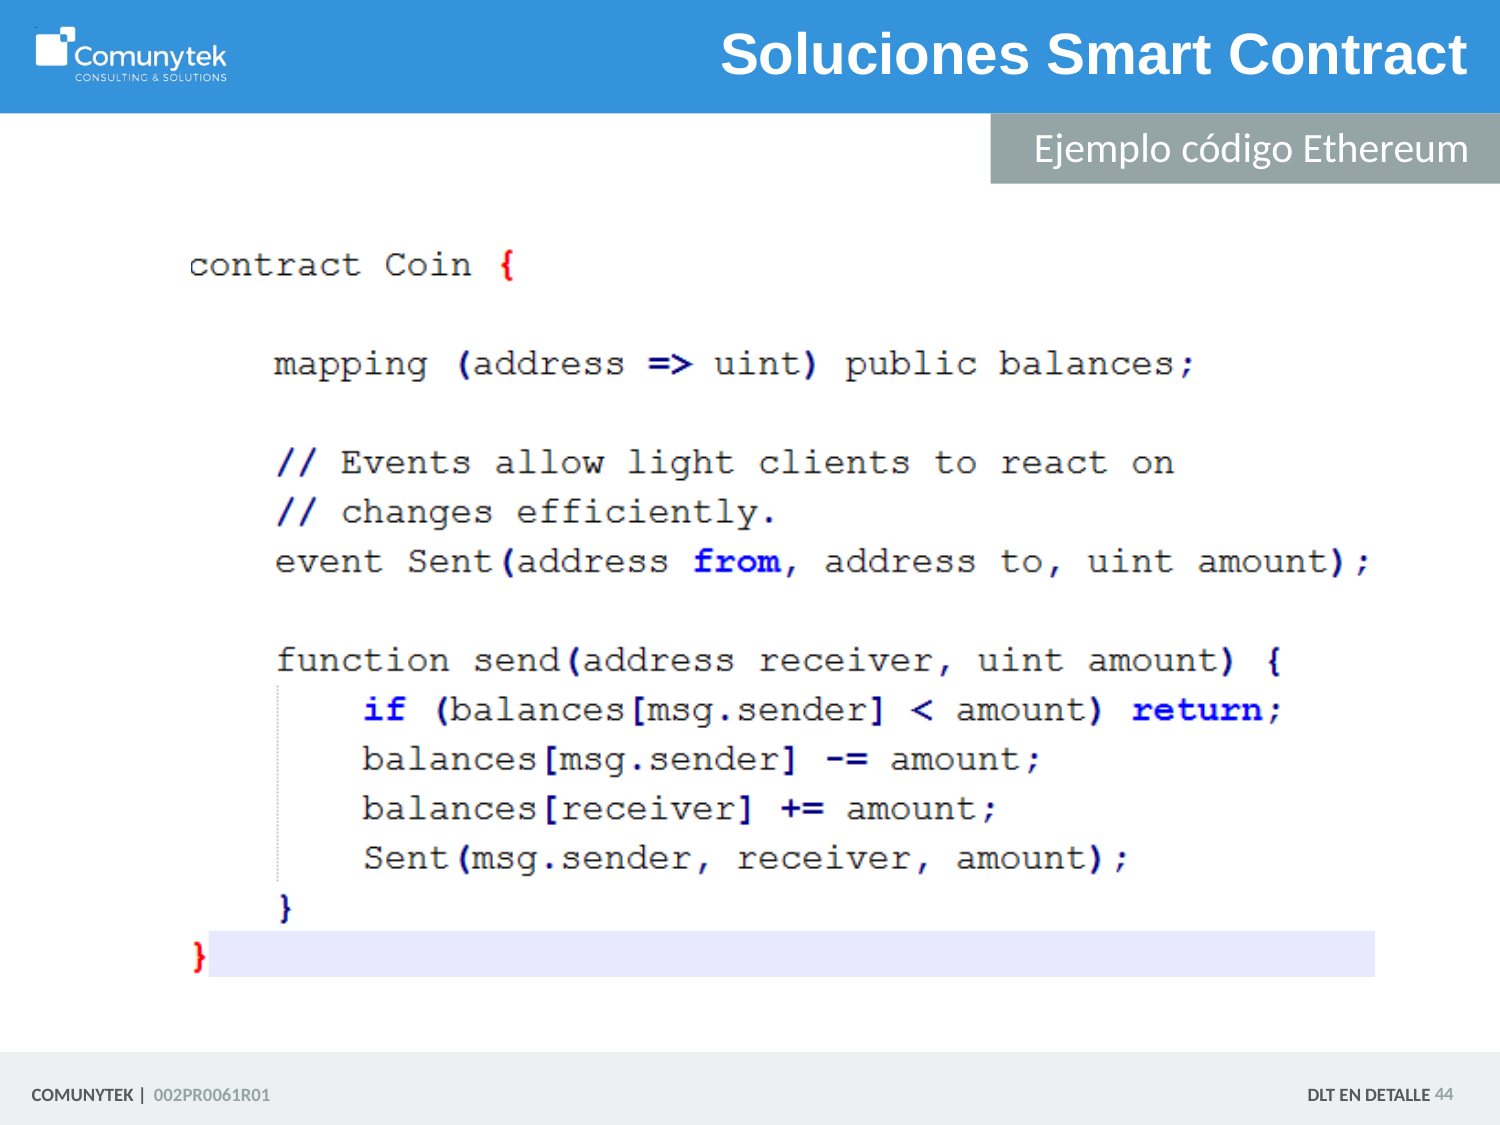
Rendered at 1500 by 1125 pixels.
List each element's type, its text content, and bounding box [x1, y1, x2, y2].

footer 44 [1430, 1069, 1484, 1117]
picture [191, 241, 1375, 977]
text_box Ejemplo código Ethereum [990, 113, 1500, 184]
picture [35, 26, 227, 82]
title Soluciones Smart Contract [273, 1, 1484, 110]
